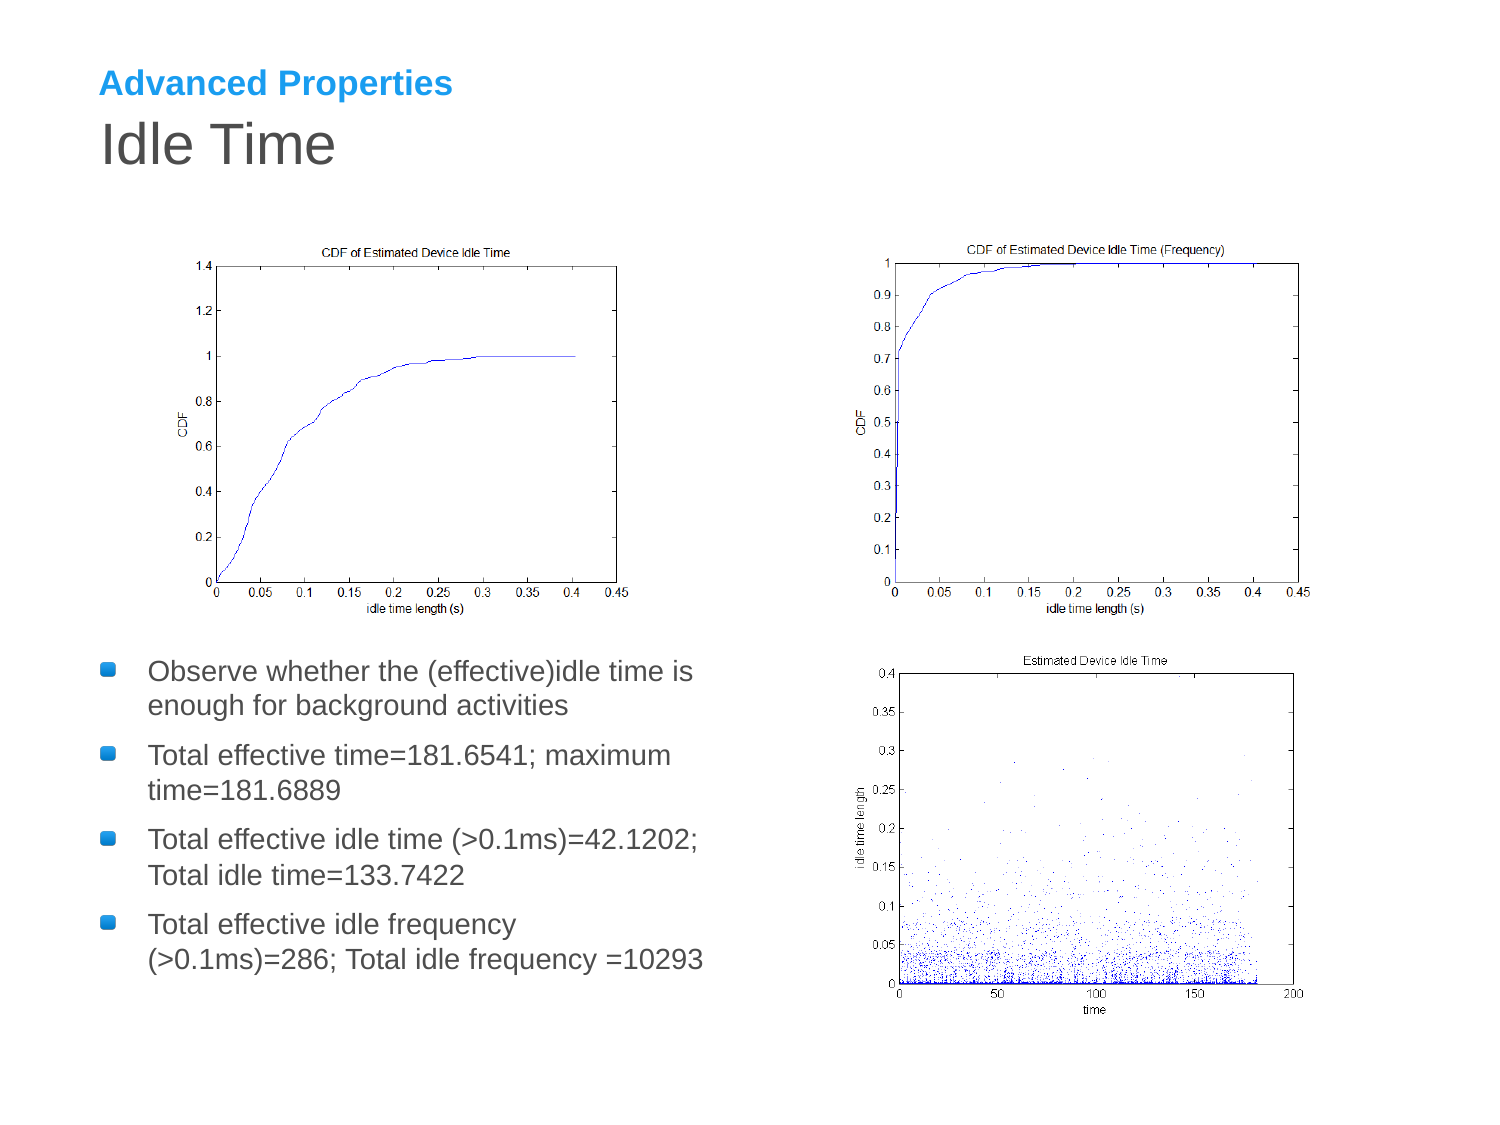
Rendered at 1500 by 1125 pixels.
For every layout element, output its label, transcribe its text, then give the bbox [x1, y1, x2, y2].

picture [149, 236, 666, 624]
title Idle Time [85, 105, 1408, 194]
picture [100, 746, 116, 761]
list Observe whether the (effective)idle time is enough for background activities Total effective time=181.6541; maximum time=181.6889 Total effective idle time (>0.1ms)=42.1202; Total idle time=133.7422 Total effective idle frequency (>0.1ms)=286; Total idle frequency =10293 [85, 644, 730, 1025]
picture [100, 915, 116, 930]
picture [100, 831, 116, 846]
picture [826, 233, 1347, 624]
picture [833, 644, 1341, 1025]
list Advanced Properties [98, 38, 1420, 104]
picture [100, 662, 116, 677]
